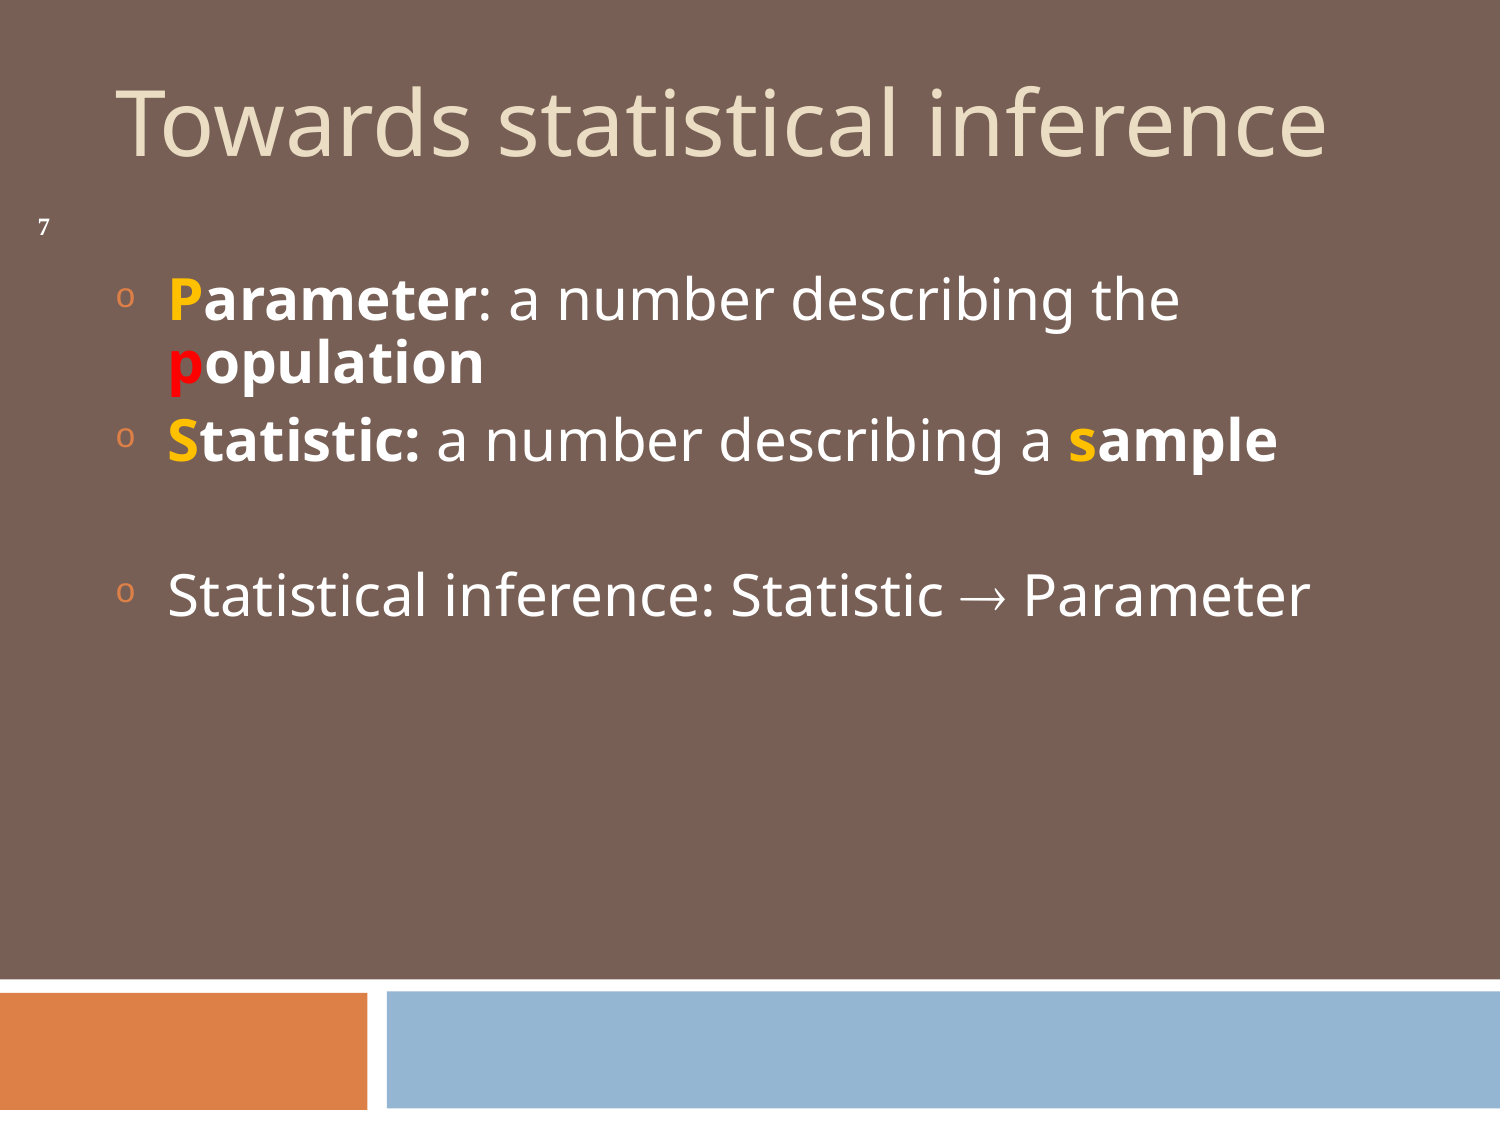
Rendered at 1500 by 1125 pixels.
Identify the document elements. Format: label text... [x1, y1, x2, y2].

list Parameter: a number describing the population Statistic: a number describing a sample Statistical inference: Statistic  Parameter [100, 262, 1439, 1001]
slide_number 7 [0, 208, 88, 249]
title Towards statistical inference [100, 37, 1439, 201]
